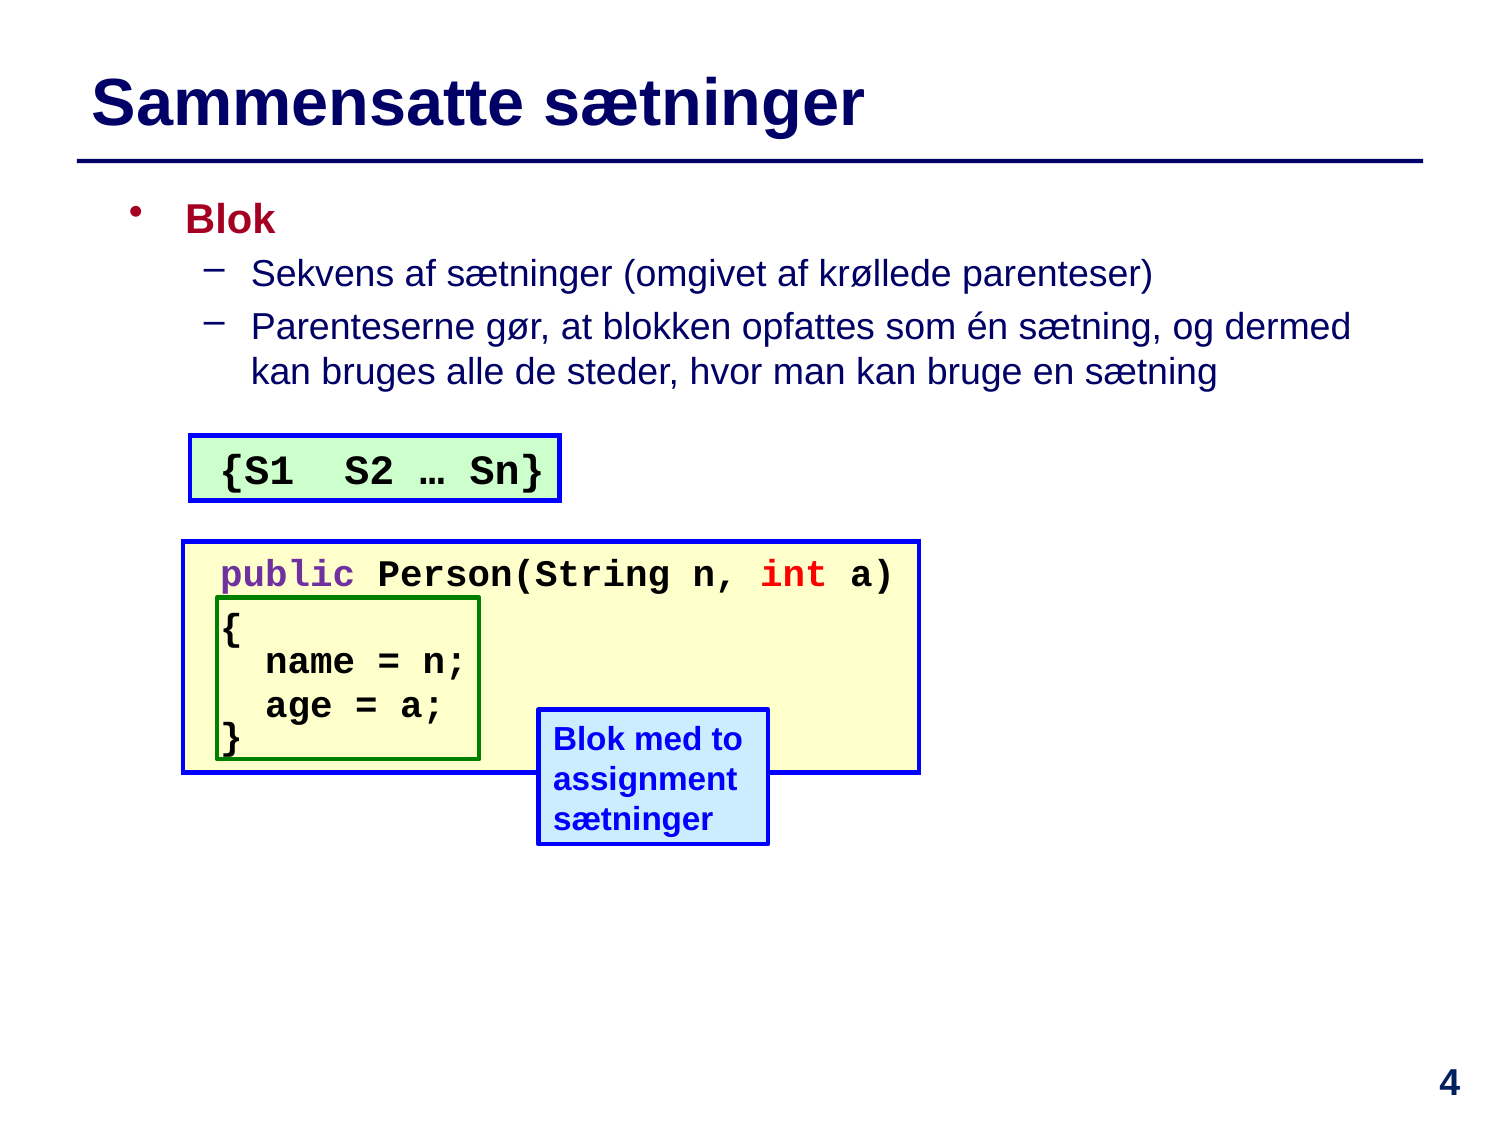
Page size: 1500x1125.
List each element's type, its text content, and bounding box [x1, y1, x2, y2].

title Sammensatte sætninger [76, 42, 1424, 155]
slide_number 4 [1399, 1049, 1500, 1125]
text_box {S1 S2 … Sn} [189, 435, 560, 501]
text_box [217, 597, 480, 760]
text_box public Person(String n, int a) { name = n; age = a; } [183, 541, 920, 773]
text_box Blok Sekvens af sætninger (omgivet af krøllede parenteser) Parenteserne gør, at blokken opfattes som én sætning, og dermed kan bruges alle de steder, hvor man kan bruge en sætning [113, 184, 1424, 409]
text_box Blok med to assignment sætninger [538, 709, 769, 845]
